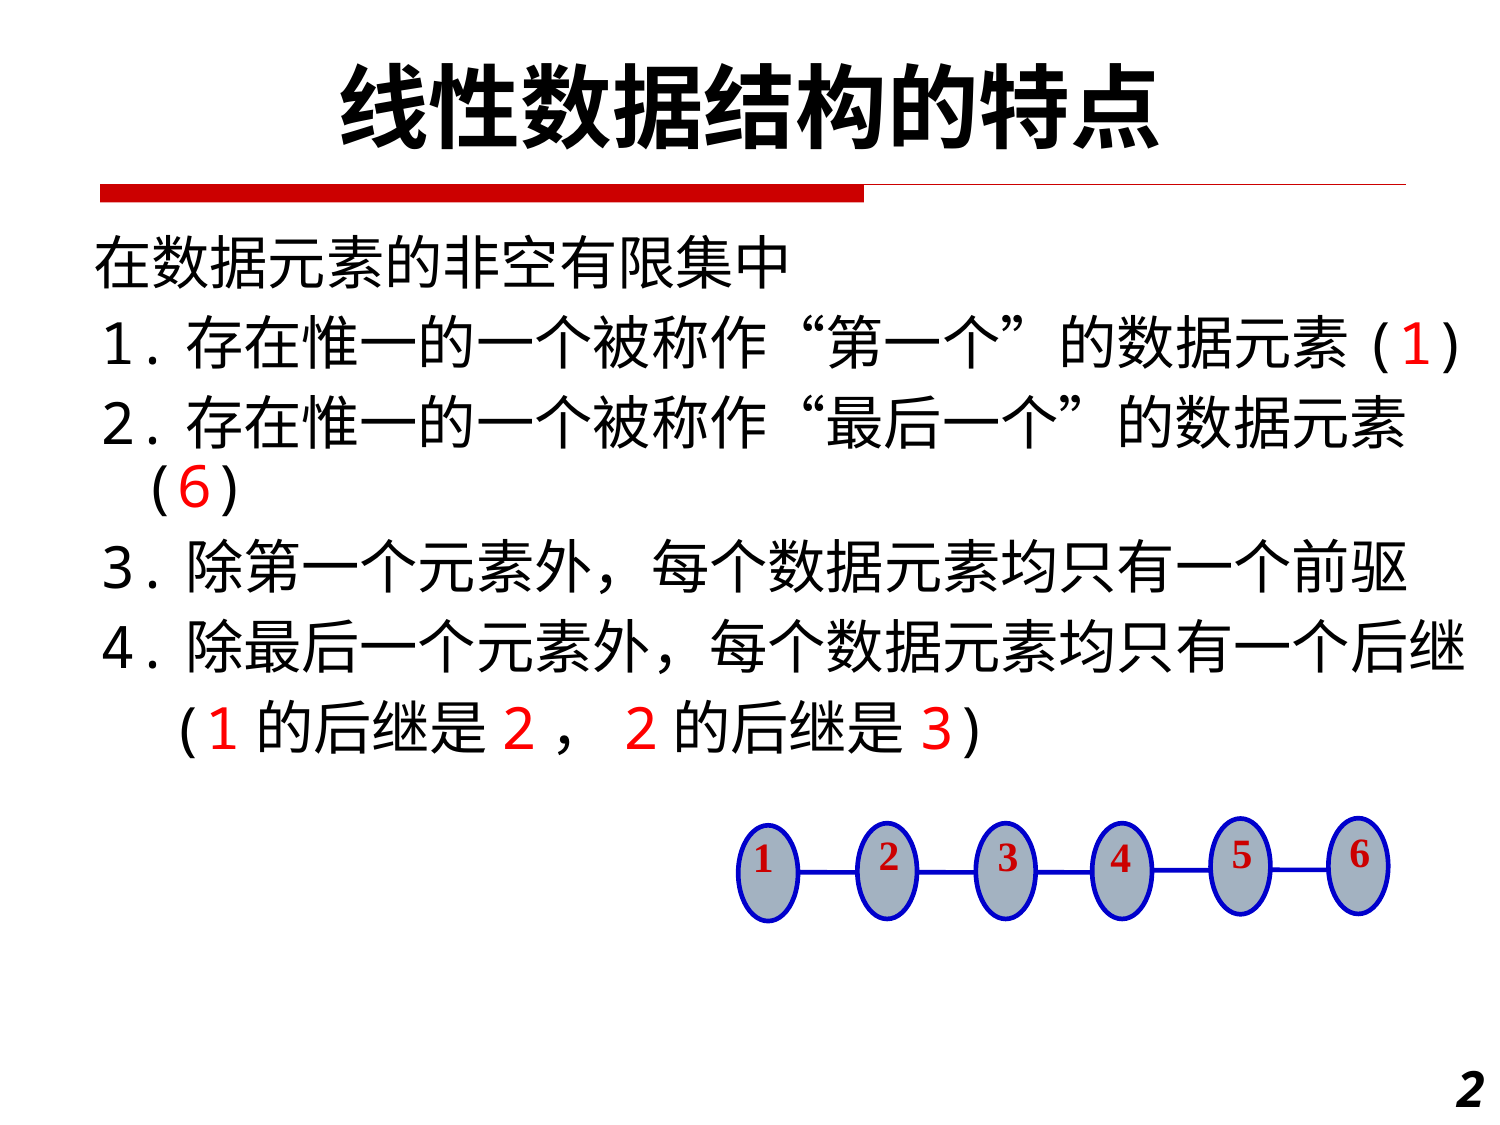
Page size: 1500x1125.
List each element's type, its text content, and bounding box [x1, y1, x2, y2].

text_box 2 [1400, 1049, 1500, 1125]
list 在数据元素的非空有限集中 1.存在惟一的一个被称作“第一个”的数据元素(1) 2.存在惟一的一个被称作“最后一个”的数据元素(6) 3.除第一个元素外，每个数据元素均只有一个前驱 4.除最后一个元素外，每个数据元素均只有一个后继 (1的后继是2，2的后继是3) [50, 226, 1500, 864]
text_box 线性数据结构的特点 [56, 42, 1444, 168]
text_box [737, 817, 1389, 922]
